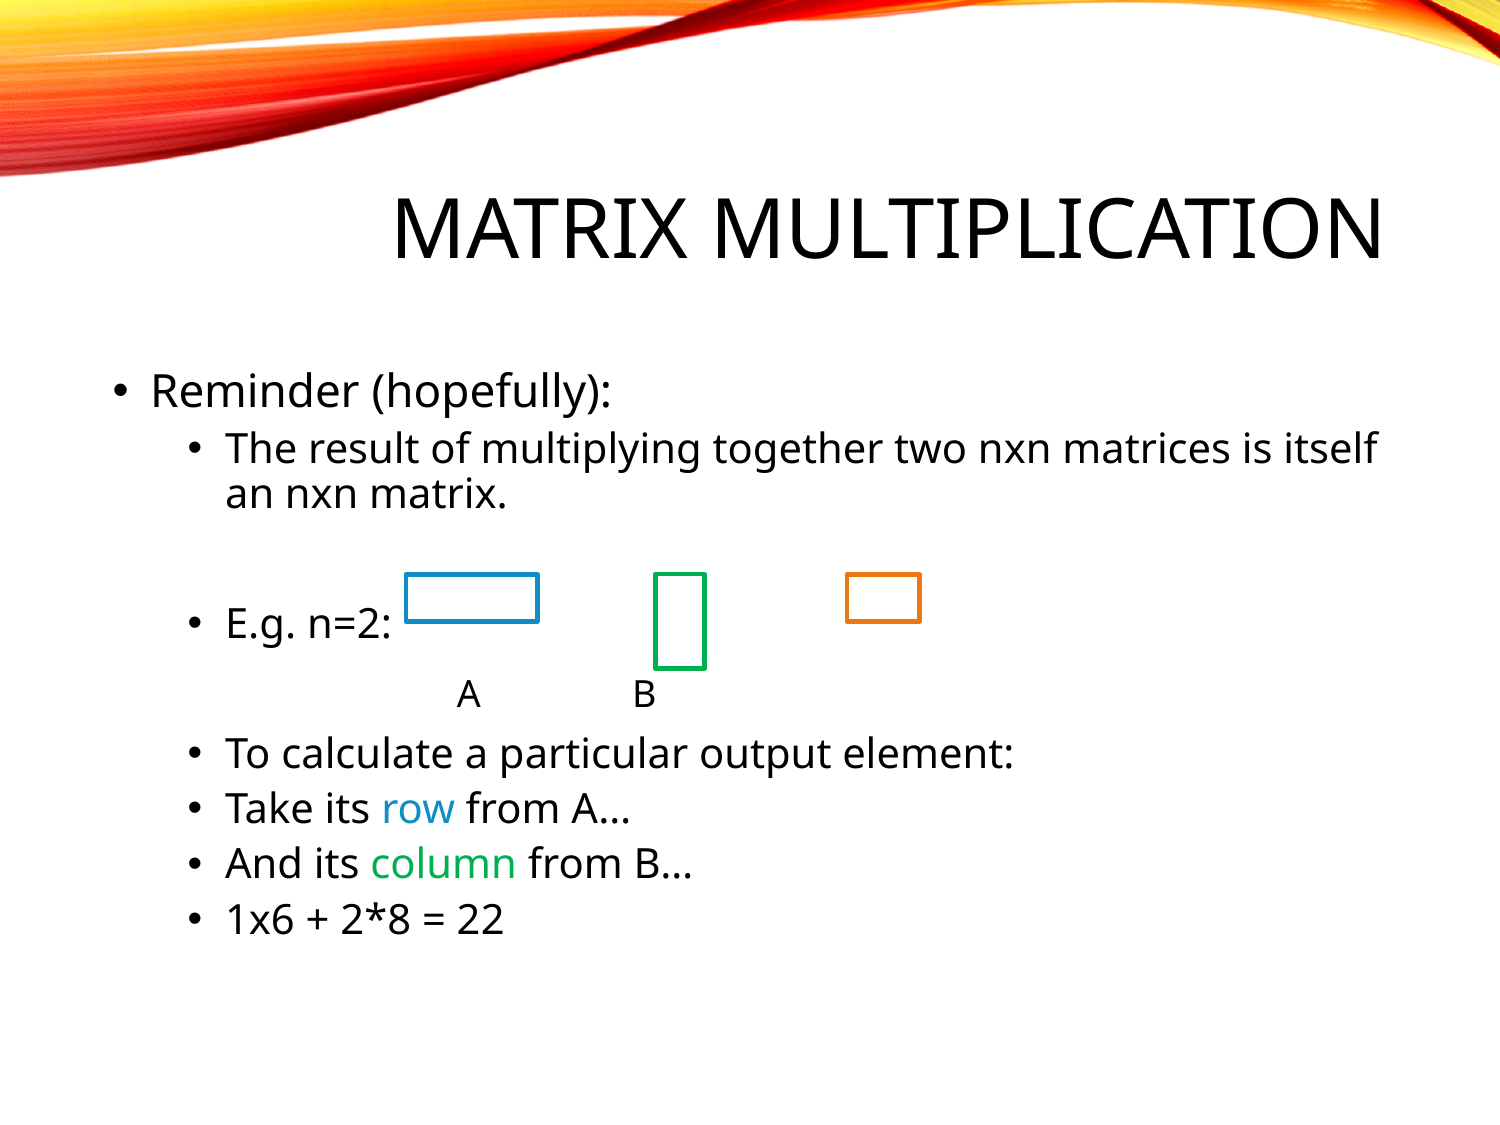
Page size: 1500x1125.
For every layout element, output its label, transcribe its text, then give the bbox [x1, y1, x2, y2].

title Matrix multiplication [356, 125, 1403, 338]
text_box B [617, 662, 677, 723]
text_box A [442, 662, 502, 723]
text_box [654, 573, 705, 670]
text_box [846, 573, 920, 622]
picture [0, 0, 1500, 178]
text_box [405, 573, 538, 622]
